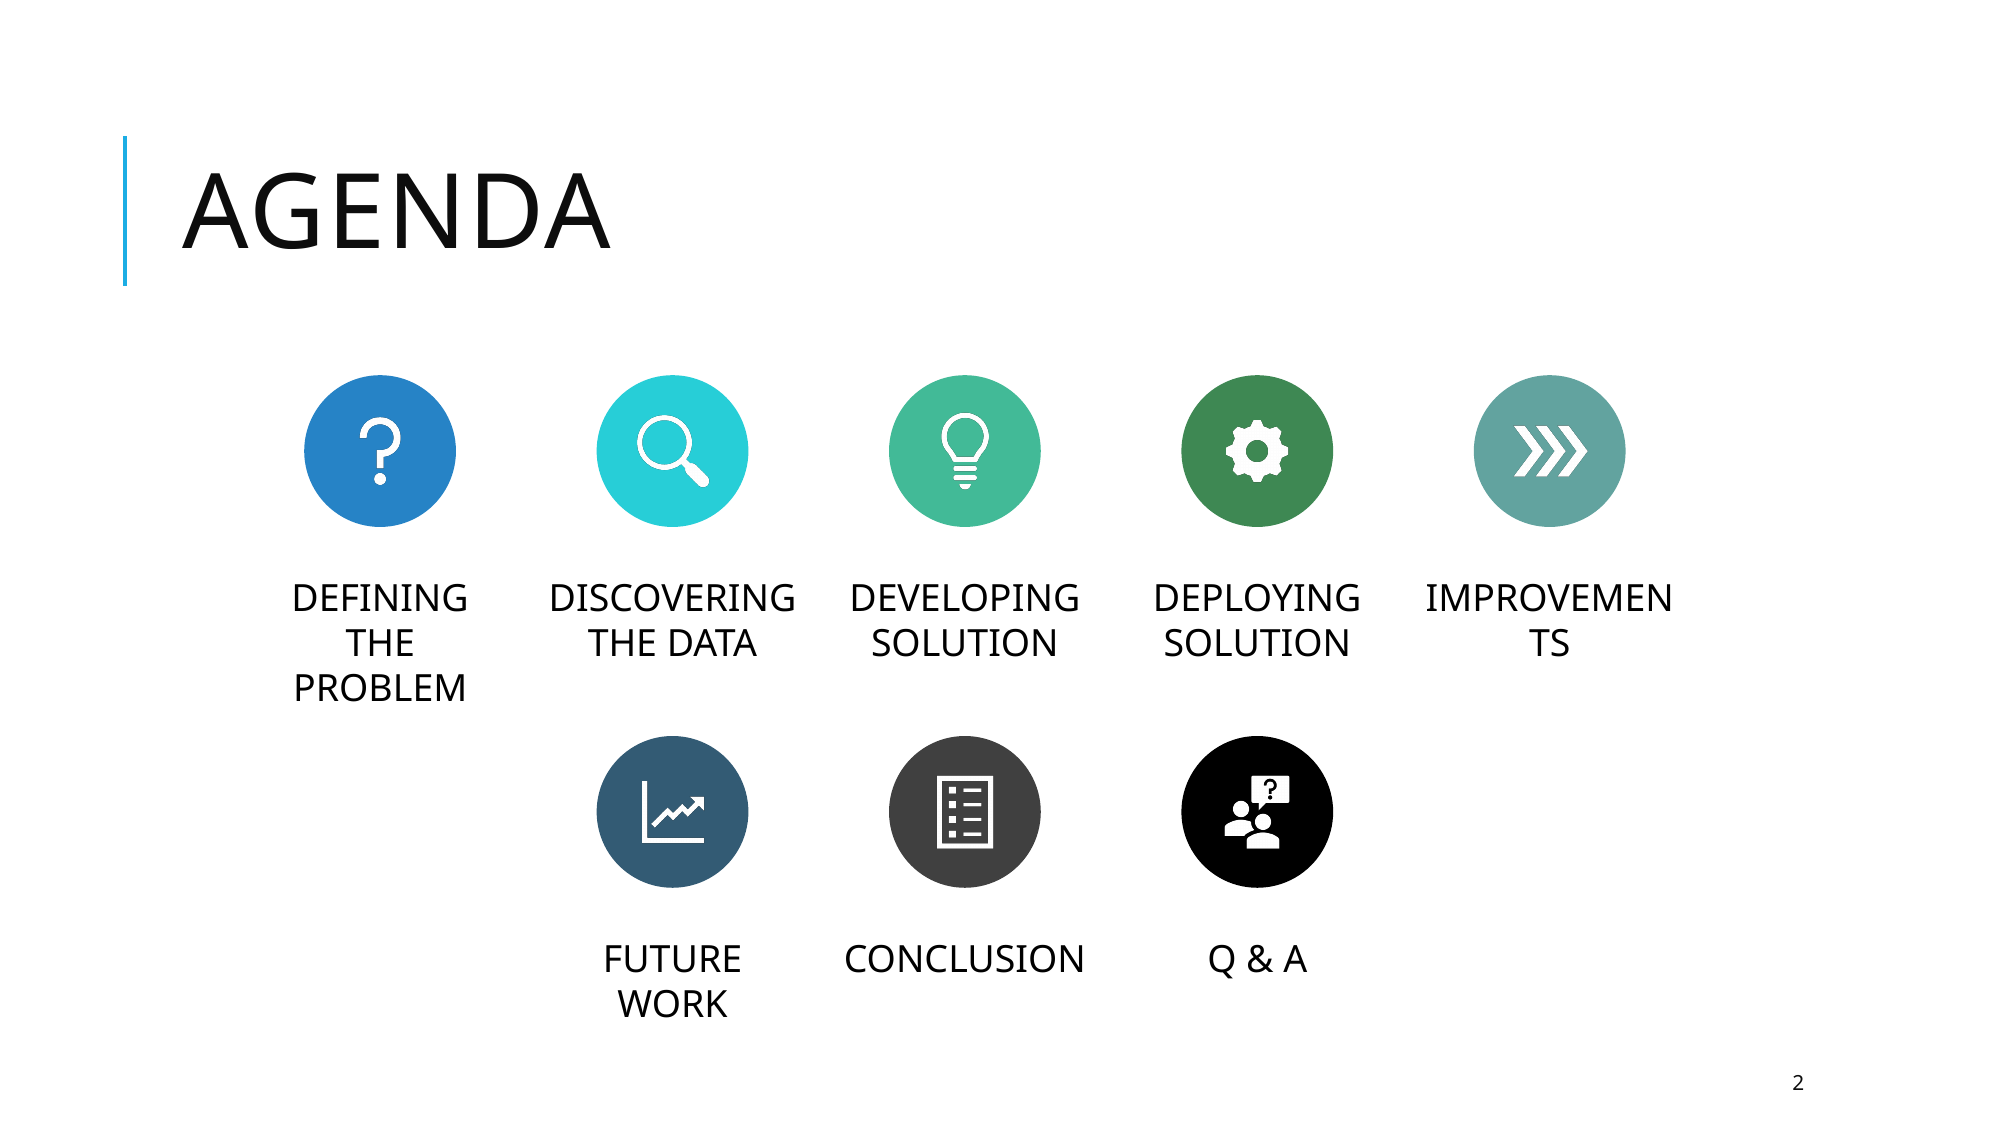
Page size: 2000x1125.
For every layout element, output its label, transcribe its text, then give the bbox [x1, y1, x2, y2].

slide_number 2 [1777, 1061, 1937, 1107]
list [167, 374, 1763, 1036]
title agenda [167, 96, 1762, 342]
